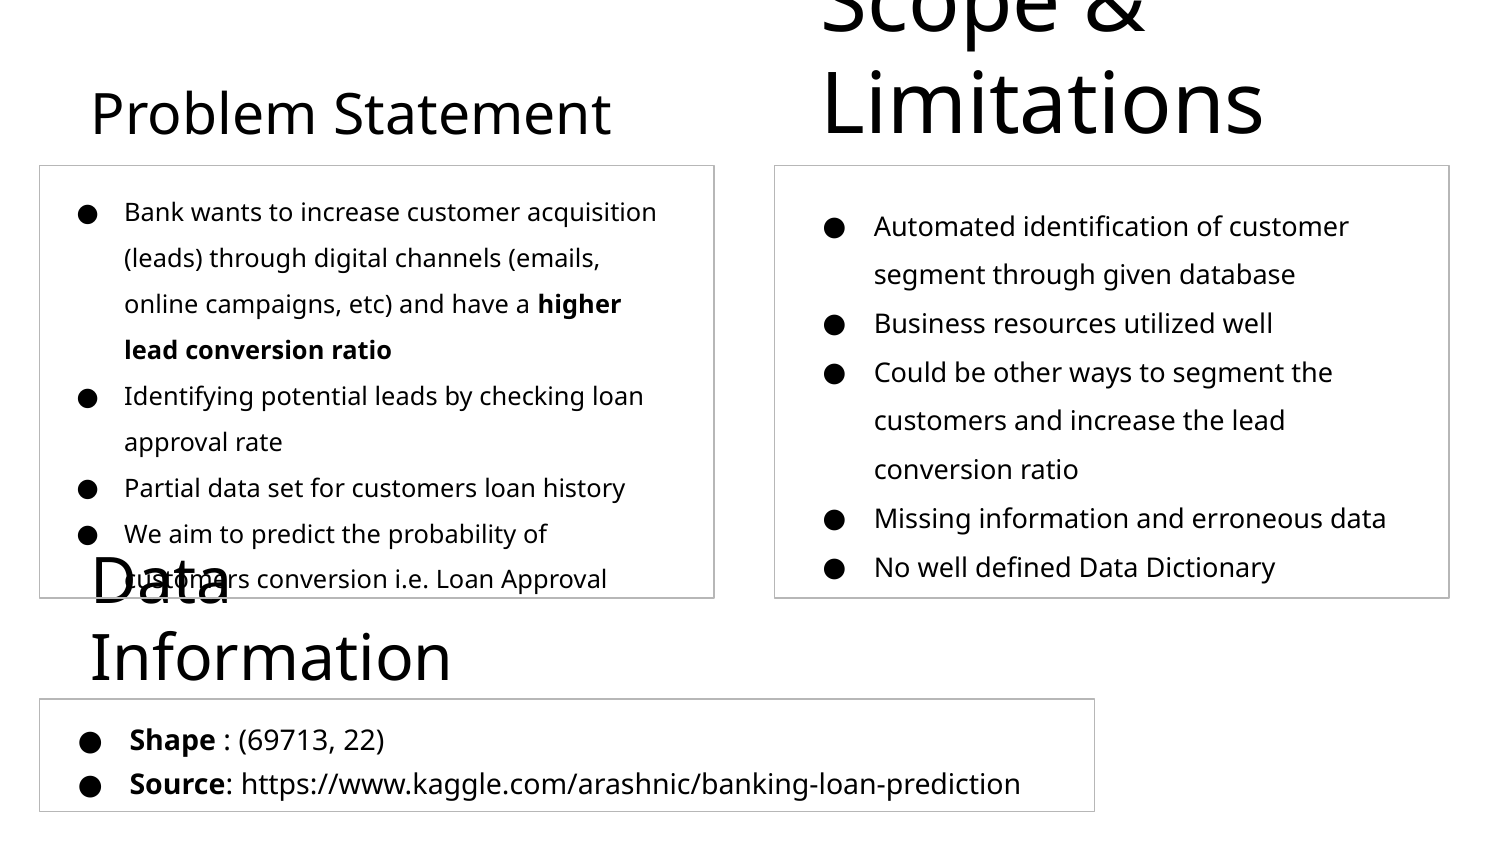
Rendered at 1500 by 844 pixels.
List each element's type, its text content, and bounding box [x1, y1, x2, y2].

title Scope & Limitations [805, 29, 1372, 165]
text_box Shape : (69713, 22) Source: https://www.kaggle.com/arashnic/banking-loan-prediction [39, 699, 1166, 836]
text_box Automated identification of customer segment through given database Business resources utilized well Could be other ways to segment the customers and increase the lead conversion ratio Missing information and erroneous data No well defined Data Dictionary [783, 177, 1440, 598]
list Bank wants to increase customer acquisition (leads) through digital channels (emails, online campaigns, etc) and have a higher lead conversion ratio Identifying potential leads by checking loan approval rate Partial data set for customers loan history We aim to predict the probability of customers conversion i.e. Loan Approval [39, 598, 696, 618]
title Data Information [75, 633, 543, 699]
text_box [39, 165, 714, 598]
text_box [39, 699, 1095, 812]
text_box [774, 165, 1449, 598]
title Problem Statement [75, 29, 642, 165]
